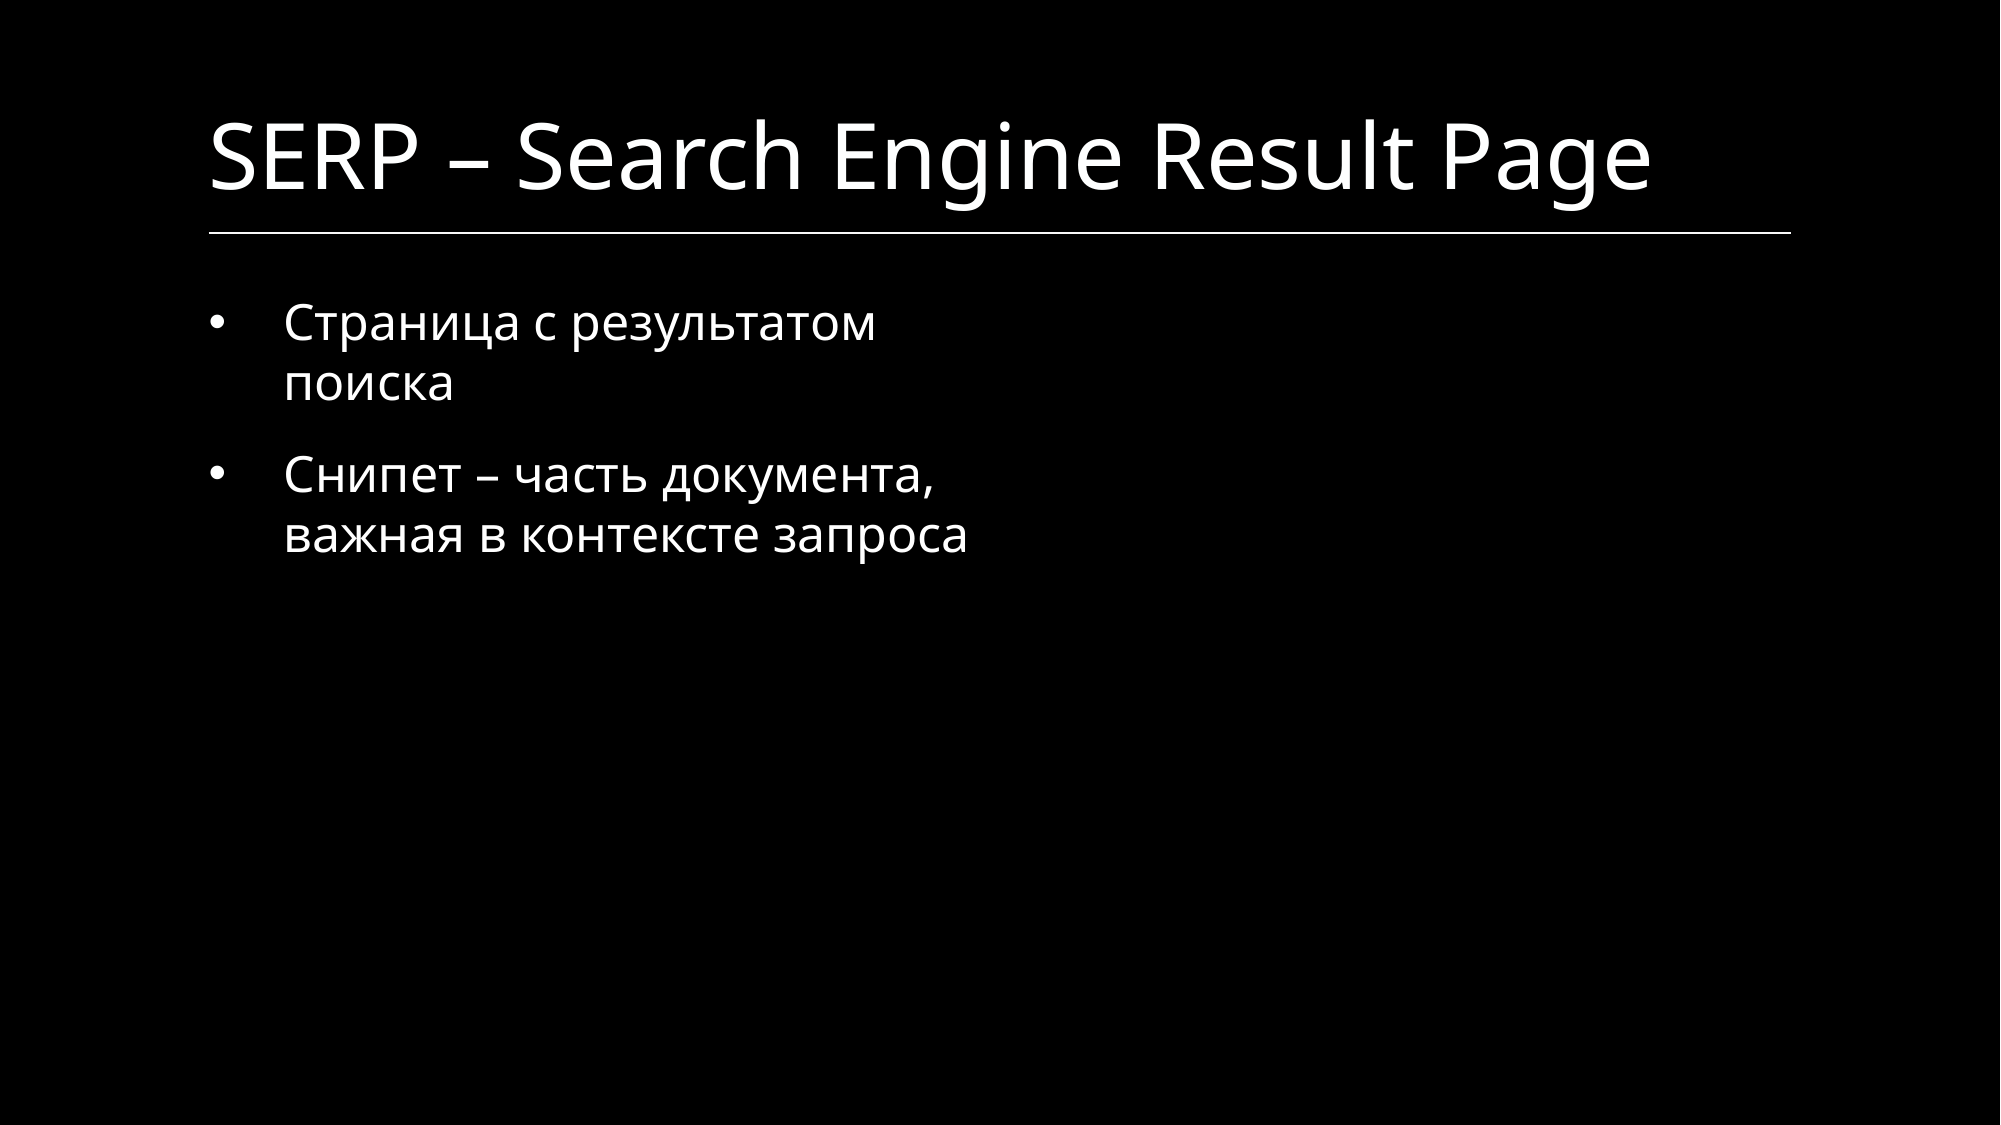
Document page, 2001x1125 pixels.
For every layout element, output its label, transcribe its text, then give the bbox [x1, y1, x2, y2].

list Страница с результатом поиска Cнипет – часть документа, важная в контексте запроса [208, 290, 989, 1012]
title SERP – Search Engine Result Page [208, 54, 1792, 232]
